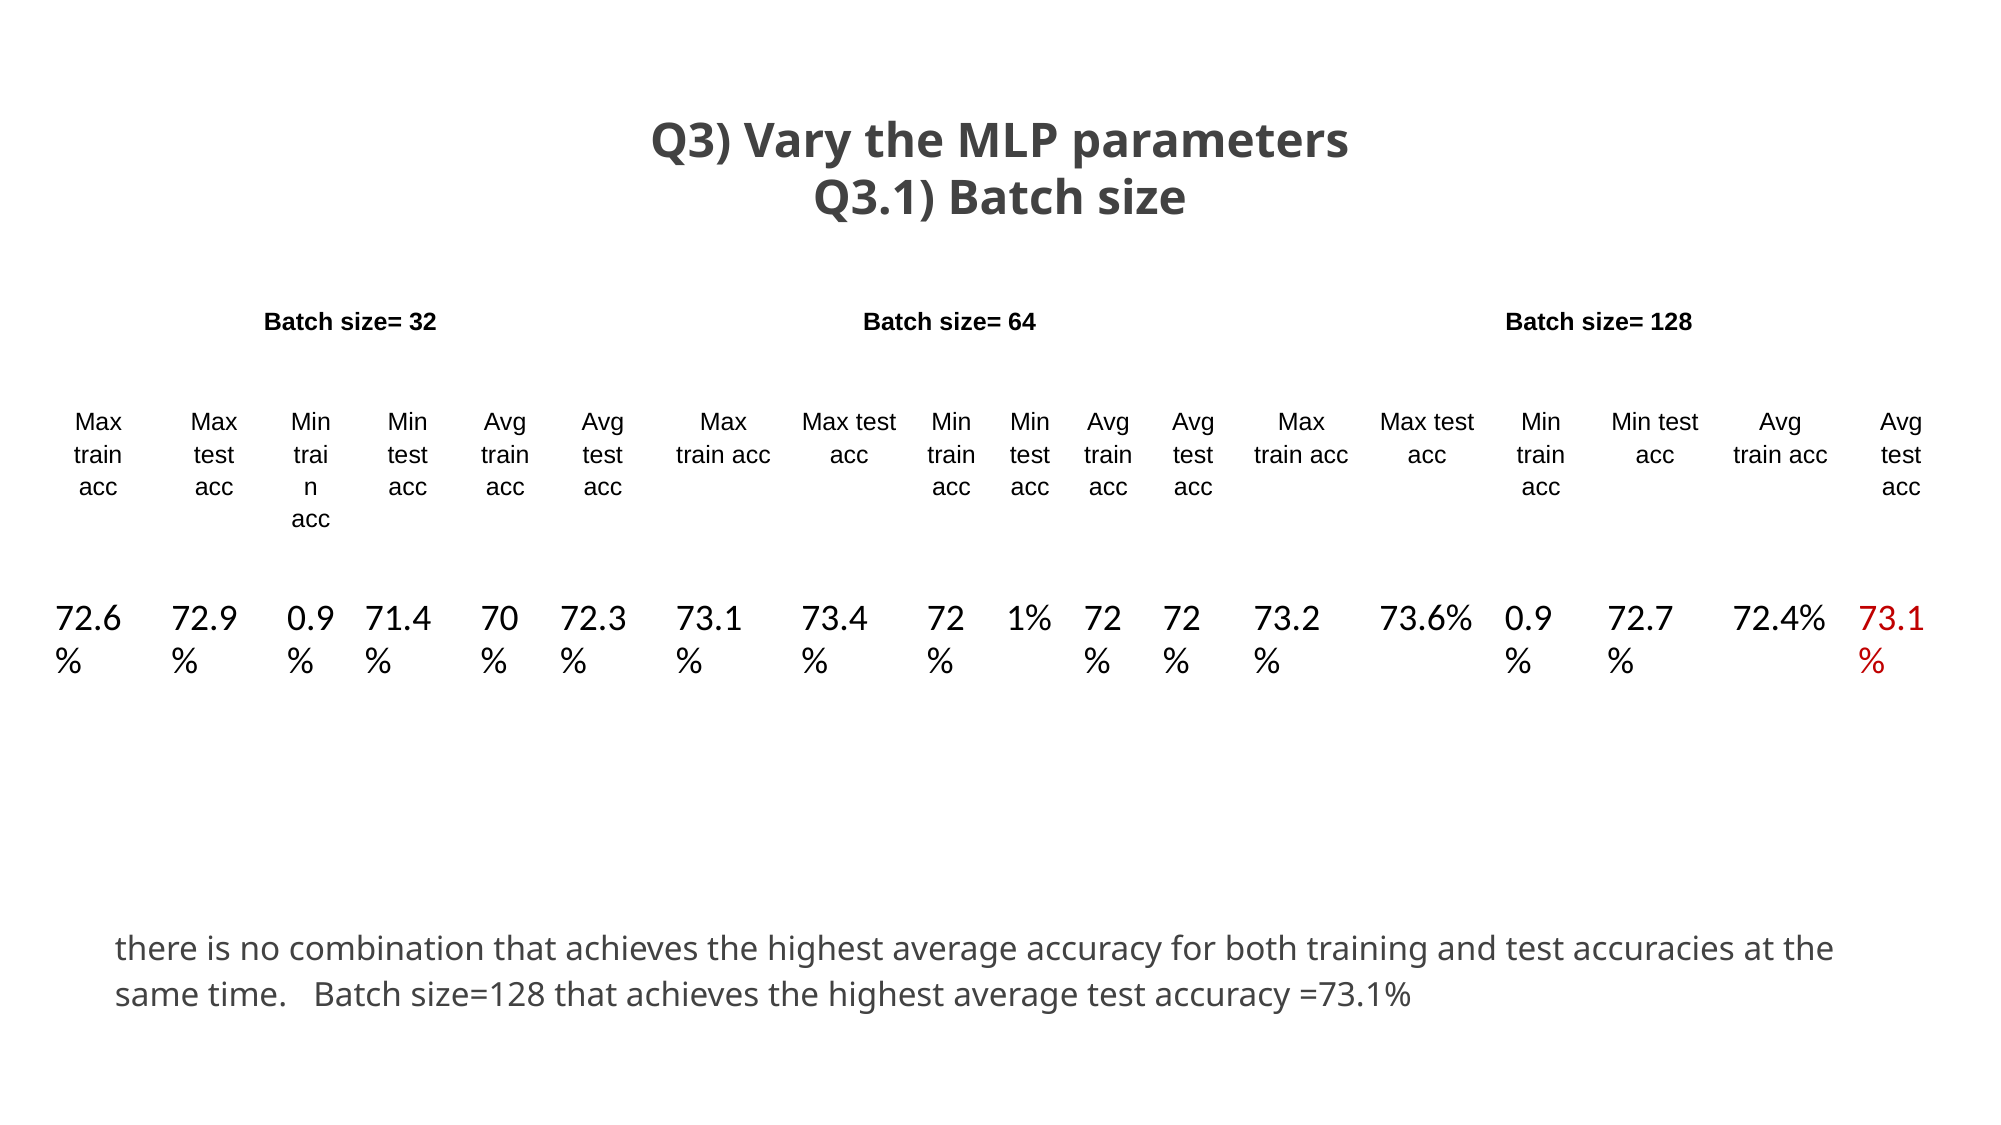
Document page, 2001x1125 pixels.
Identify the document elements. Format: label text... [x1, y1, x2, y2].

table_cell 0.9% [1490, 582, 1592, 894]
table_cell Min test acc [1592, 389, 1718, 582]
table_cell Max train acc [40, 389, 156, 582]
table_cell Max train acc [661, 389, 786, 582]
table_cell 73.2 % [1239, 582, 1364, 894]
table_cell Min train acc [1490, 389, 1592, 582]
table_cell 1% [991, 582, 1069, 894]
table_cell Max test acc [1364, 389, 1490, 582]
table_cell 72.4% [1718, 582, 1843, 894]
table_cell Avg test acc [545, 389, 661, 582]
list there is no combination that achieves the highest average accuracy for both training and test accuracies at the same time. Batch size=128 that achieves the highest average test accuracy =73.1% [99, 913, 1900, 1104]
table_cell Min train acc [272, 389, 350, 582]
table_cell Avg train acc [1718, 389, 1843, 582]
table_cell 0.9 % [272, 582, 350, 894]
table_cell Min test acc [991, 389, 1069, 582]
table_cell Avg test acc [1148, 389, 1239, 582]
table_cell 72.7 % [1592, 582, 1718, 894]
table_cell Max test acc [156, 389, 272, 582]
table_cell 72% [912, 582, 991, 894]
table_cell 73.4 % [786, 582, 912, 894]
table_cell 72.6% [40, 582, 156, 894]
table_cell Min test acc [350, 389, 466, 582]
table_cell Avg train acc [466, 389, 545, 582]
table_cell Max train acc [1239, 389, 1364, 582]
table_cell Min train acc [912, 389, 991, 582]
table_cell Avg test acc [1843, 389, 1959, 582]
table_cell 72.3% [545, 582, 661, 894]
table_header Batch size= 32 [40, 288, 661, 389]
table_cell 71.4% [350, 582, 466, 894]
table_cell 73.1 % [661, 582, 786, 894]
table_cell 70% [466, 582, 545, 894]
table_cell 72.9% [156, 582, 272, 894]
table_cell 73.6% [1364, 582, 1490, 894]
table_cell 72% [1069, 582, 1148, 894]
table_cell Avg train acc [1069, 389, 1148, 582]
table_cell Max test acc [786, 389, 912, 582]
table_cell 72 % [1148, 582, 1239, 894]
table_cell 73.1% [1843, 582, 1959, 894]
table_header Batch size= 128 [1239, 288, 1959, 389]
title Q3) Vary the MLP parameters Q3.1) Batch size [99, 45, 1900, 233]
table_header Batch size= 64 [661, 288, 1239, 389]
